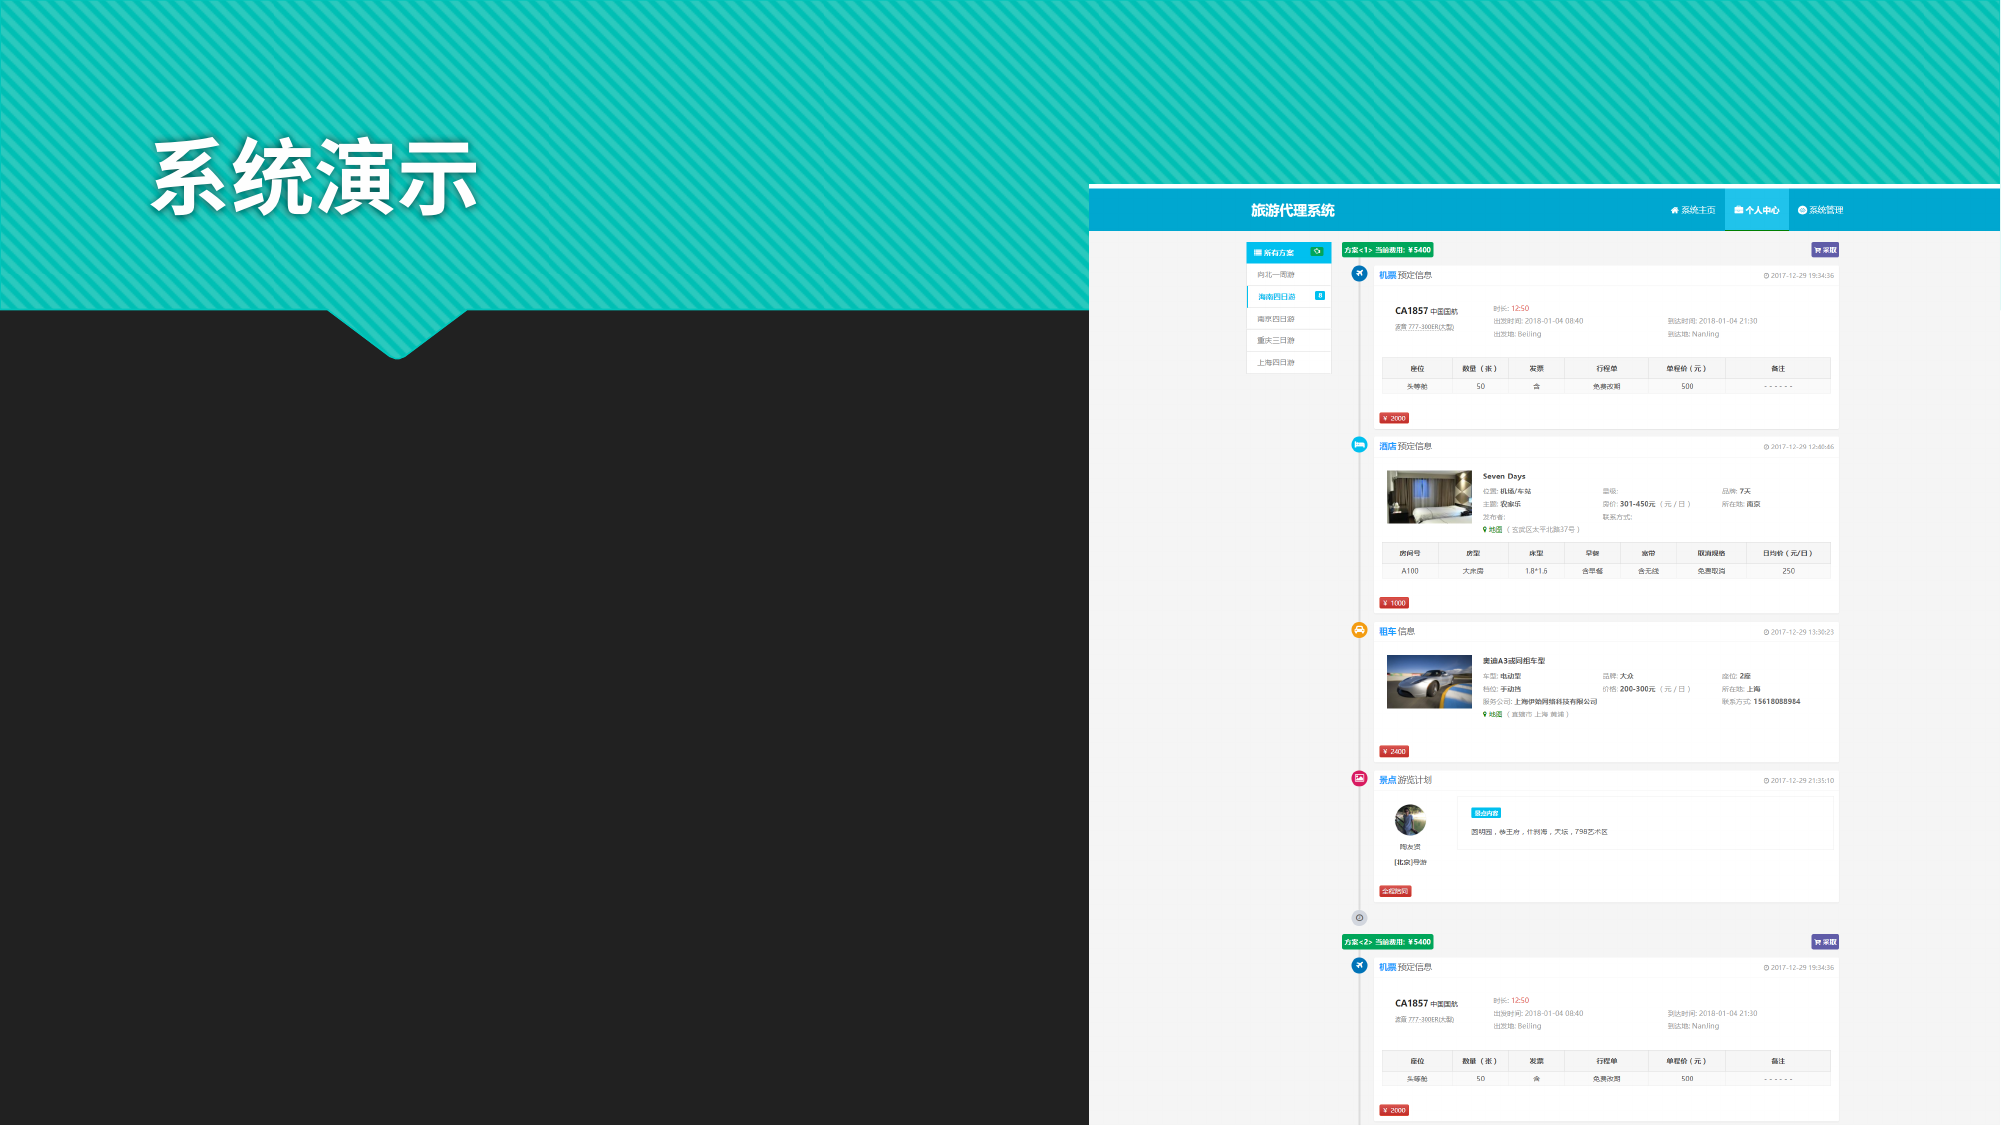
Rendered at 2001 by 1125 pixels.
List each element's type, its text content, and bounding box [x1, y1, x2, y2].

picture [1252, 204, 1273, 216]
picture [1799, 206, 1807, 214]
title 系统演示 [132, 73, 1868, 233]
picture [1322, 204, 1334, 216]
picture [1088, 183, 2000, 1125]
picture [1268, 204, 1290, 216]
picture [1290, 205, 1317, 216]
